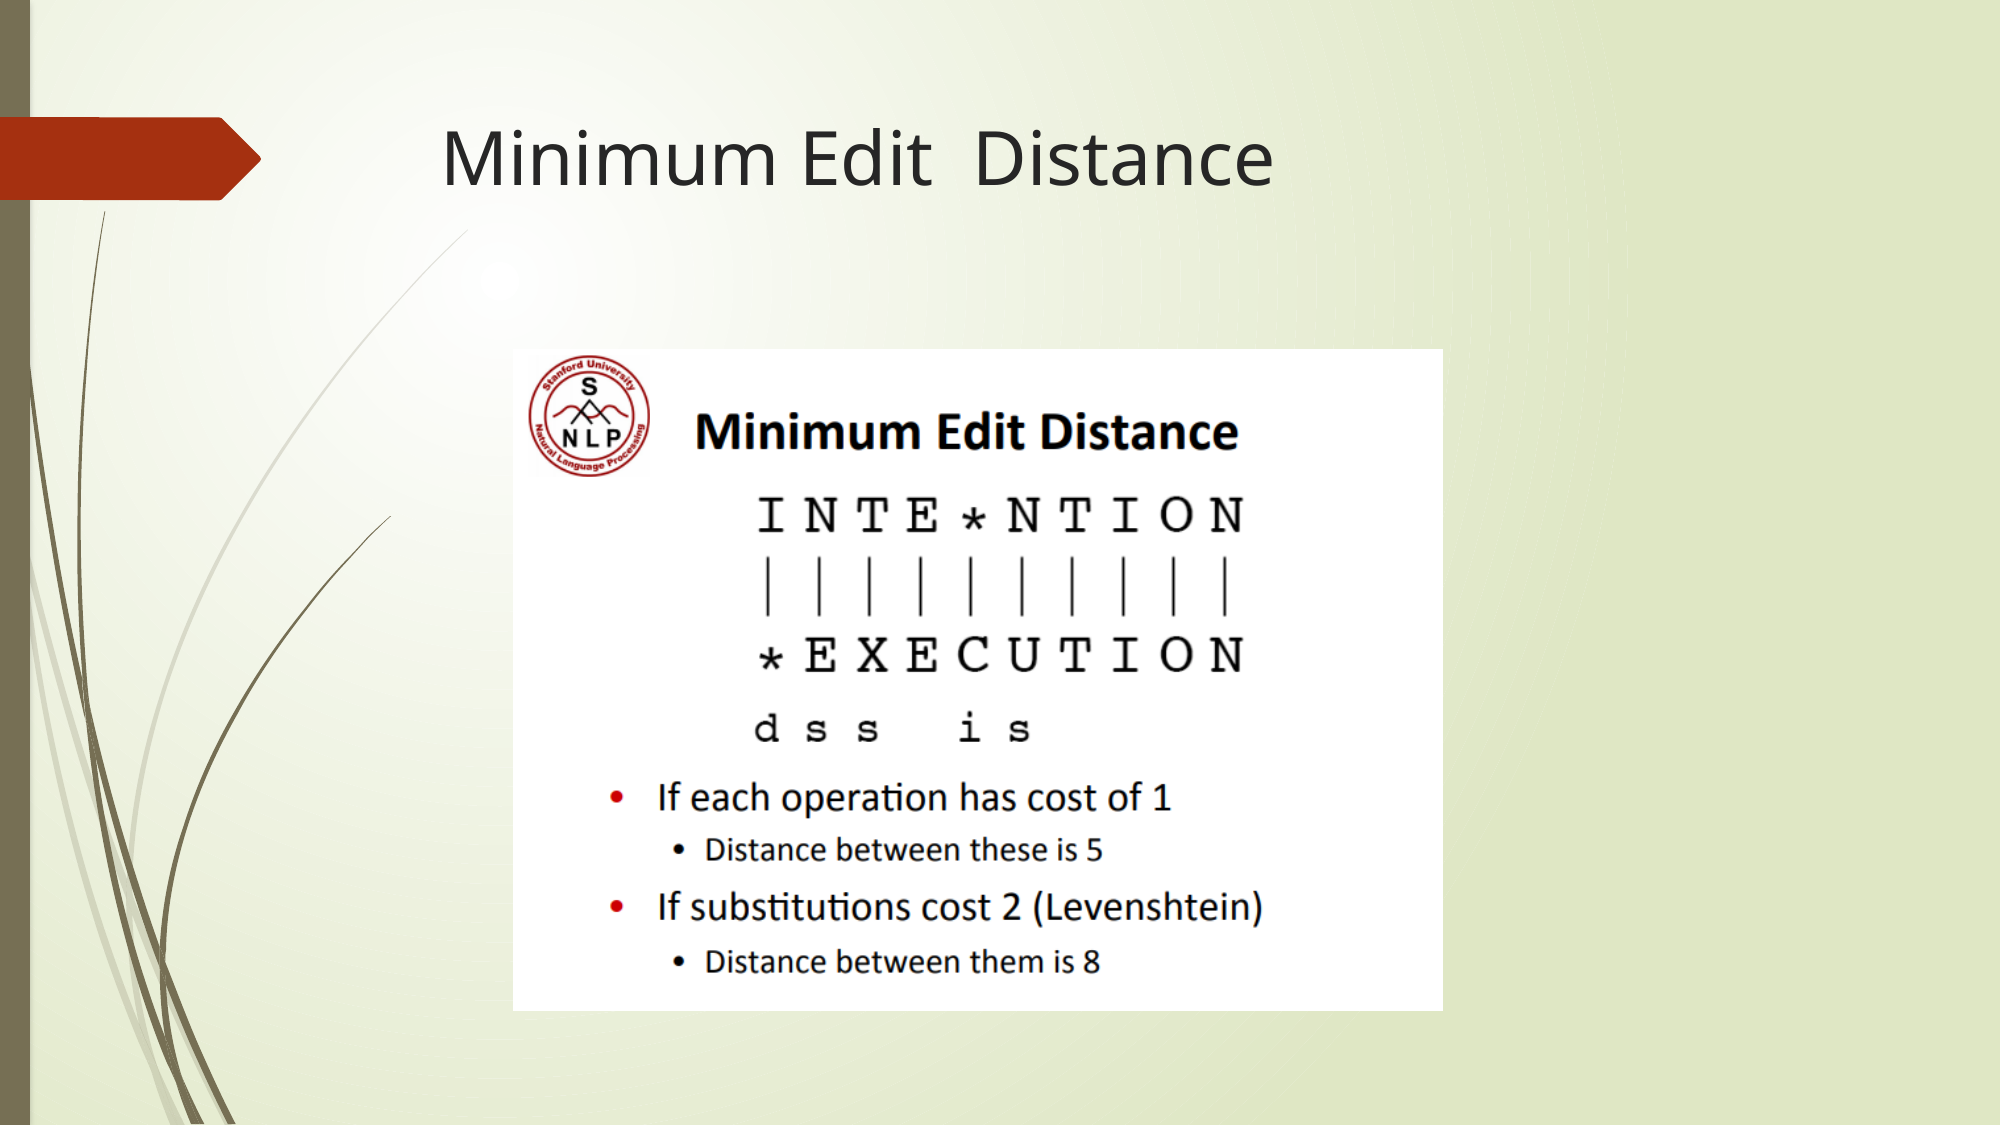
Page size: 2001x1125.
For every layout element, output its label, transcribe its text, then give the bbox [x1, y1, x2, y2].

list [512, 349, 1443, 1011]
title Minimum Edit Distance [425, 102, 1888, 313]
